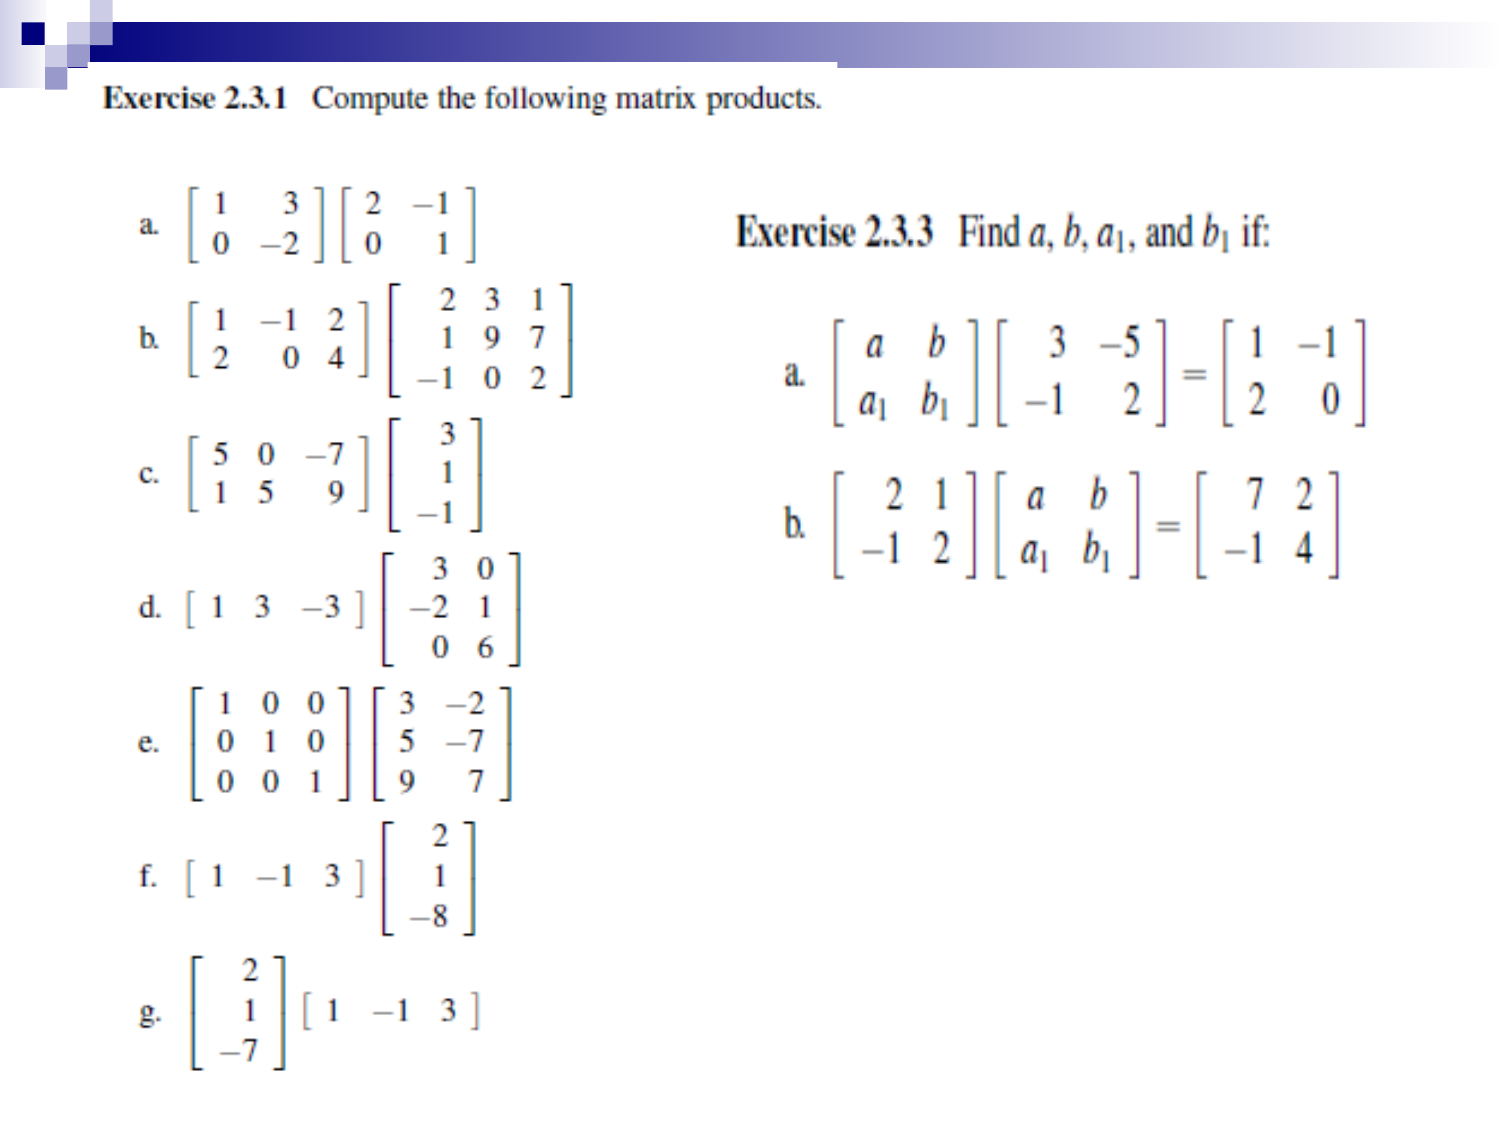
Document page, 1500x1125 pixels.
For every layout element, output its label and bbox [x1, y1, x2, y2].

picture [87, 62, 1425, 1125]
